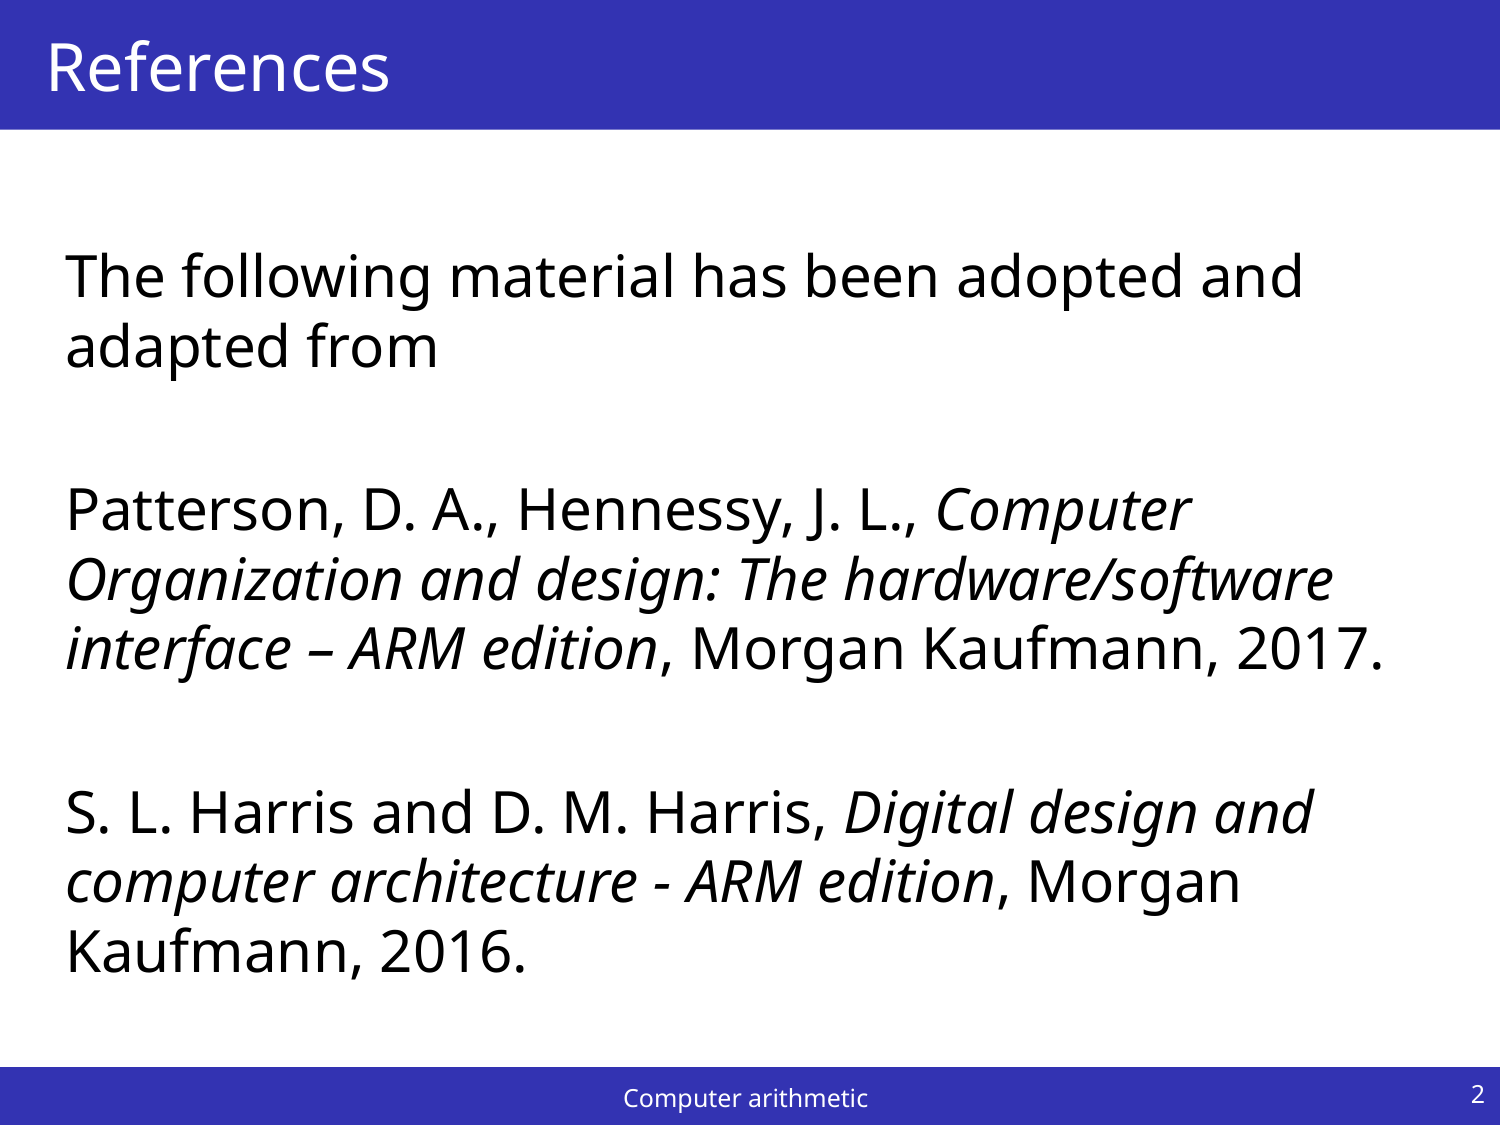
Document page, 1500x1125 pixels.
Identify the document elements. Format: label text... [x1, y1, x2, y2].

title References [0, 0, 1500, 130]
slide_number 2 [1325, 1067, 1500, 1125]
list The following material has been adopted and adapted from Patterson, D. A., Hennessy, J. L., Computer Organization and design: The hardware/software interface – ARM edition, Morgan Kaufmann, 2017. S. L. Harris and D. M. Harris, Digital design and computer architecture - ARM edition, Morgan Kaufmann, 2016. [50, 149, 1425, 1005]
